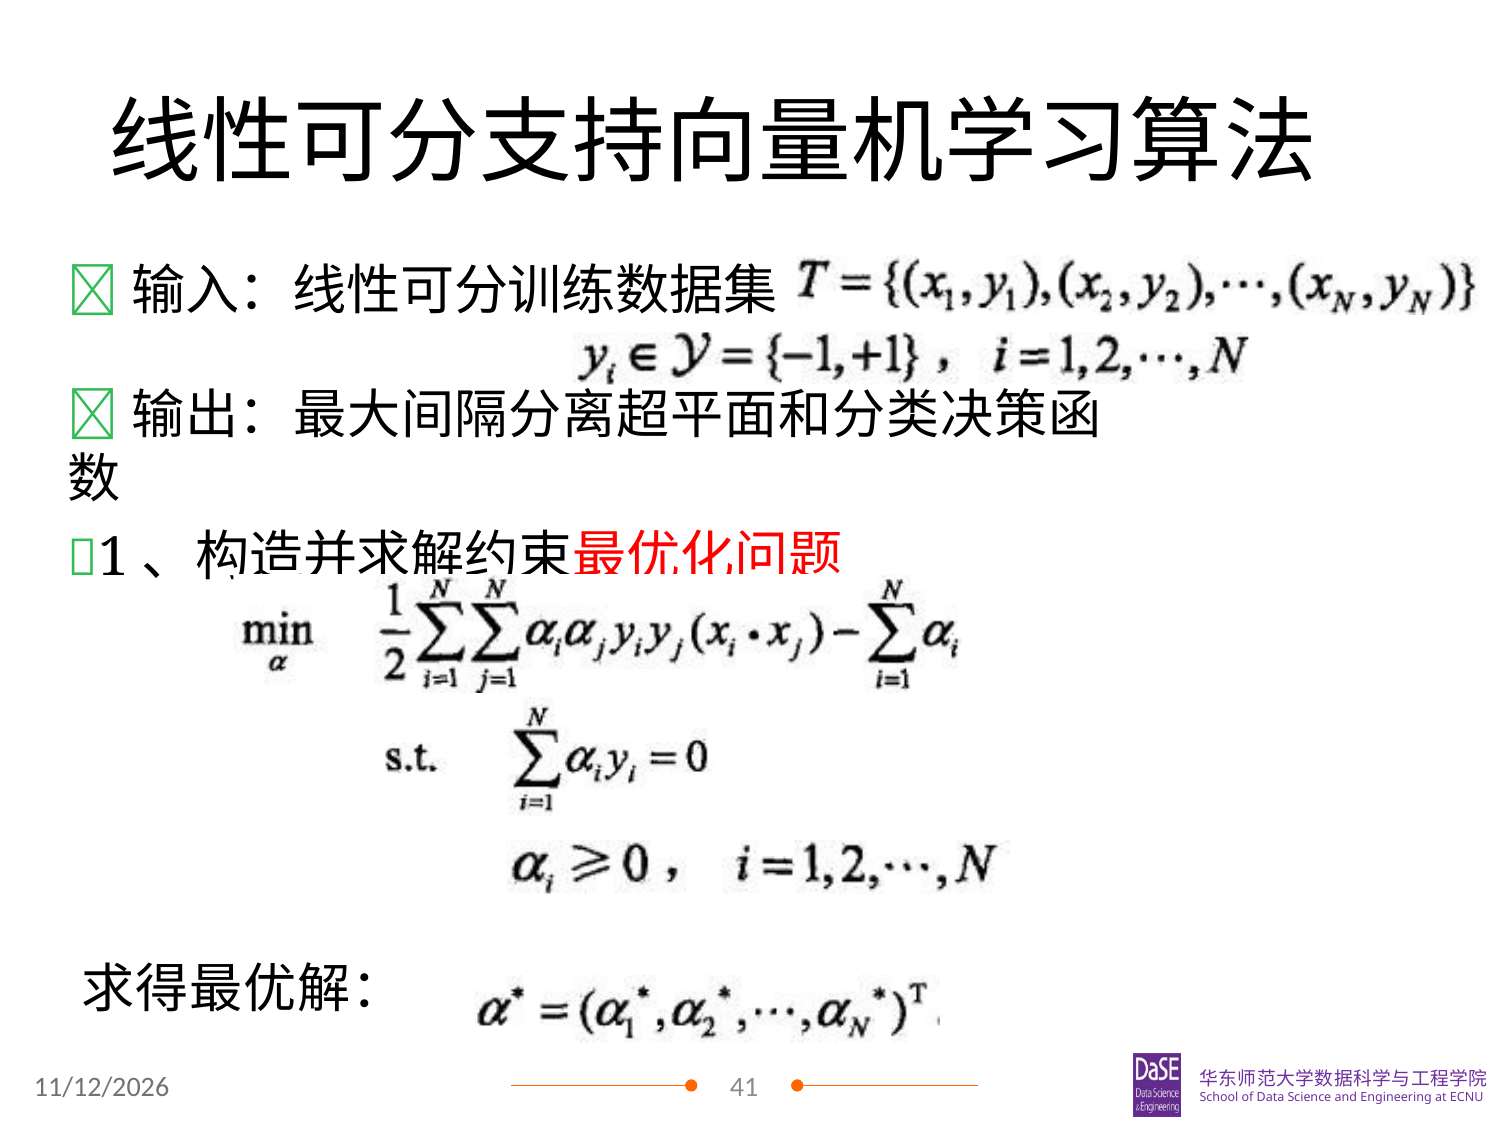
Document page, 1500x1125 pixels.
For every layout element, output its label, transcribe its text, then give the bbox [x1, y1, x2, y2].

text_box [572, 332, 1249, 387]
text_box [506, 840, 1010, 903]
text_box 输入：线性可分训练数据集 输出：最大间隔分离超平面和分类决策函数 1、构造并求解约束最优化问题 [65, 255, 1151, 587]
text_box [474, 975, 940, 1047]
text_box 求得最优解： [79, 954, 409, 1018]
text_box [371, 697, 715, 816]
text_box [797, 255, 1484, 315]
picture [1133, 1053, 1181, 1117]
title 线性可分支持向量机学习算法 [103, 29, 1397, 232]
text_box [233, 574, 962, 693]
